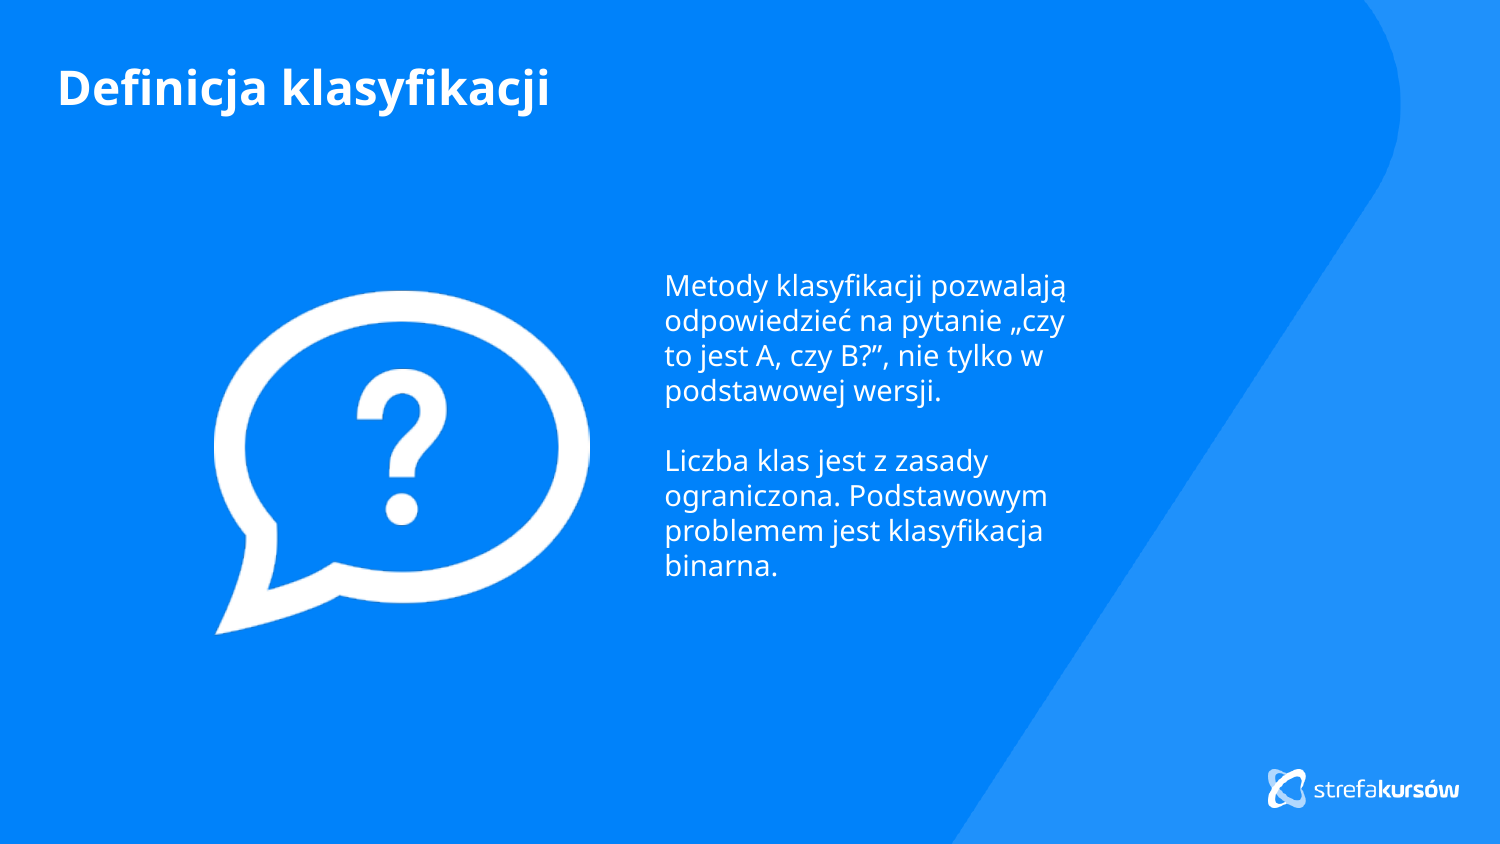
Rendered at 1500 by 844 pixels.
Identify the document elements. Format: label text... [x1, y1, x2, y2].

text_box Metody klasyfikacji pozwalają odpowiedzieć na pytanie „czy to jest A, czy B?”, nie tylko w podstawowej wersji. Liczba klas jest z zasady ograniczona. Podstawowym problemem jest klasyfikacja binarna. [649, 259, 1108, 658]
text_box Definicja klasyfikacji [41, 42, 809, 131]
picture [0, 0, 1500, 844]
